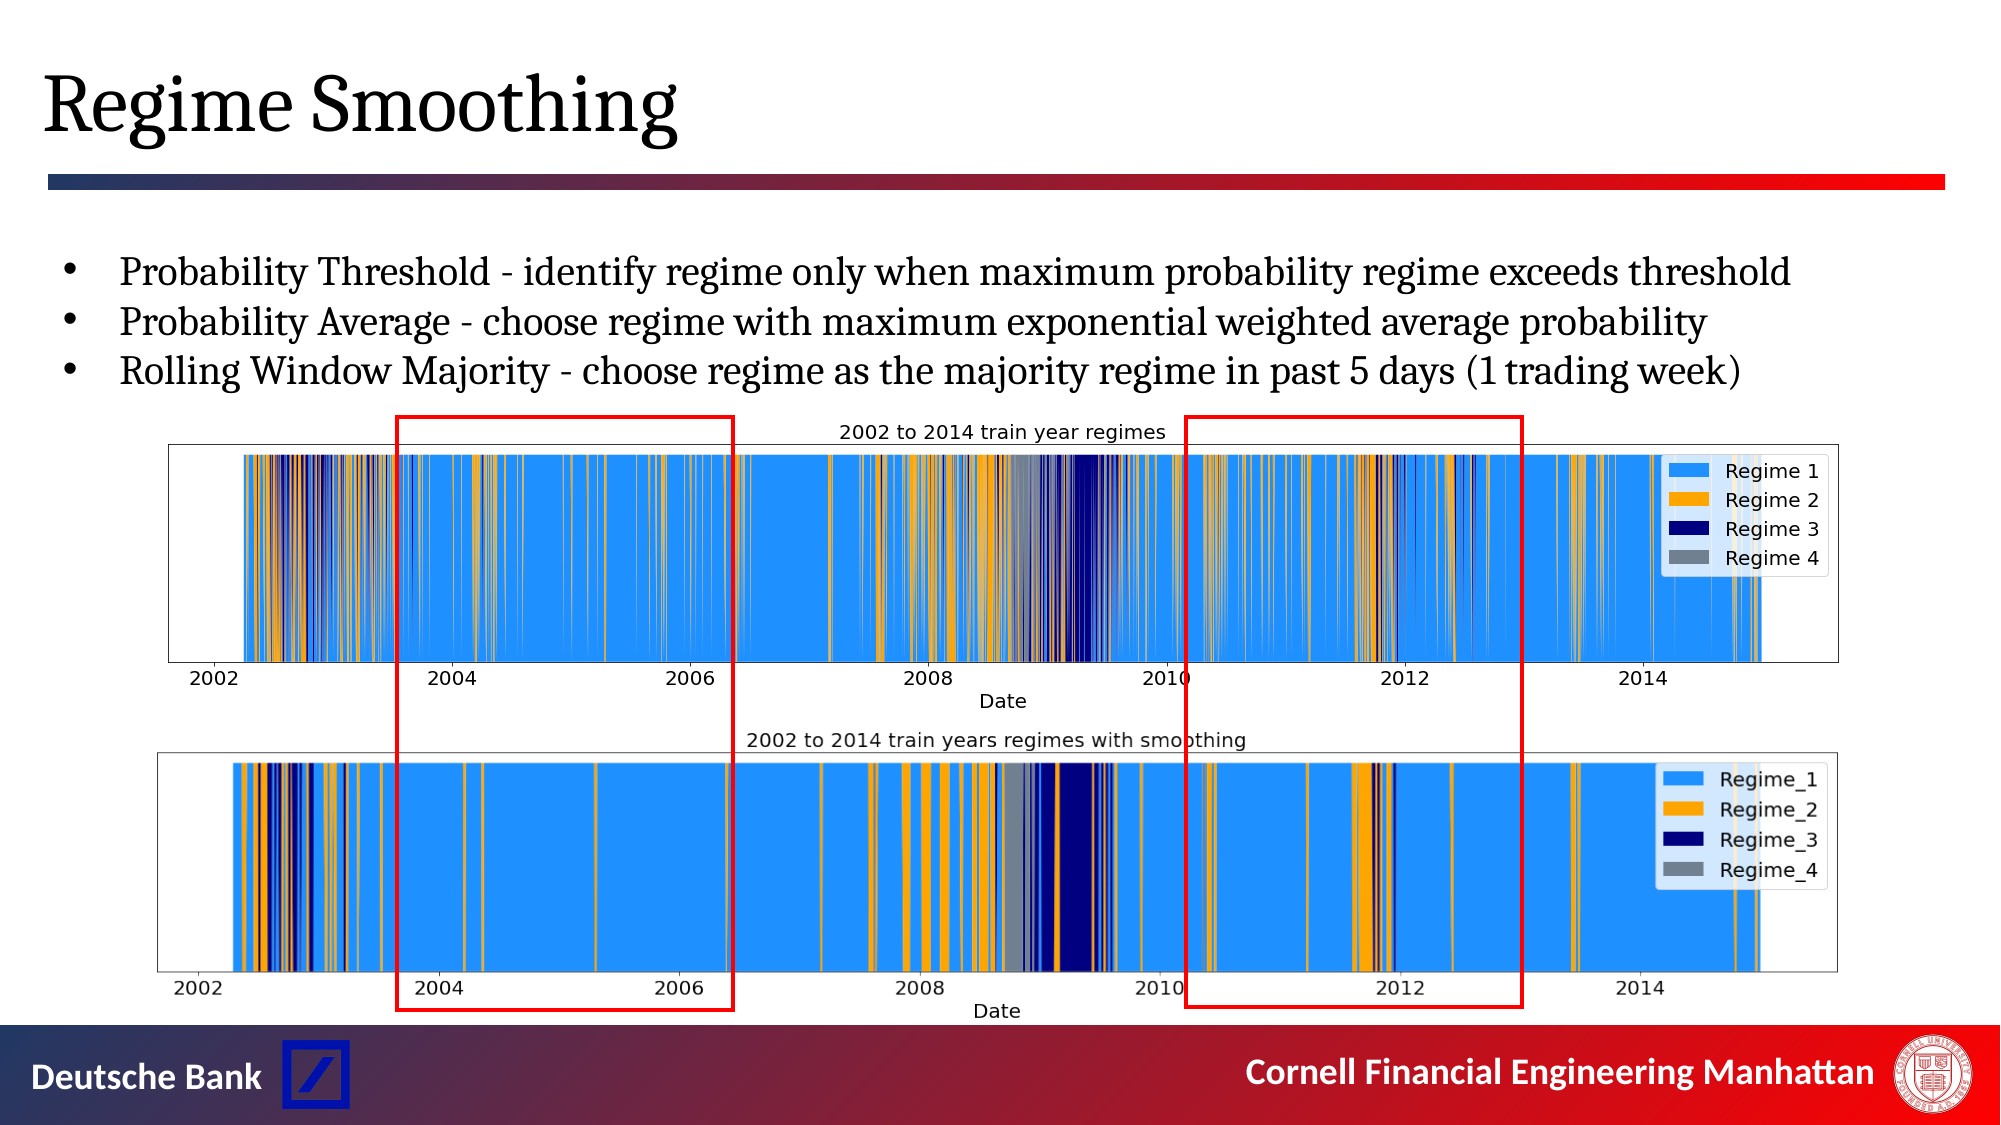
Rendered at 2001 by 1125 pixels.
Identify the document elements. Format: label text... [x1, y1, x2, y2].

picture [1893, 1034, 1973, 1114]
text_box [1185, 718, 1523, 725]
text_box Deutsche Bank [16, 1044, 254, 1105]
text_box [0, 1024, 2000, 1125]
text_box Probability Threshold - identify regime only when maximum probability regime exceeds threshold Probability Average - choose regime with maximum exponential weighted average probability Rolling Window Majority - choose regime as the majority regime in past 5 days (1 trading week) [48, 235, 1973, 401]
picture [254, 1039, 378, 1110]
picture [157, 417, 1843, 718]
text_box Regime Smoothing [27, 41, 1973, 156]
picture [146, 725, 1843, 1028]
text_box [47, 173, 1946, 190]
text_box [396, 718, 734, 725]
text_box Cornell Financial Engineering Manhattan [1231, 1039, 1891, 1100]
